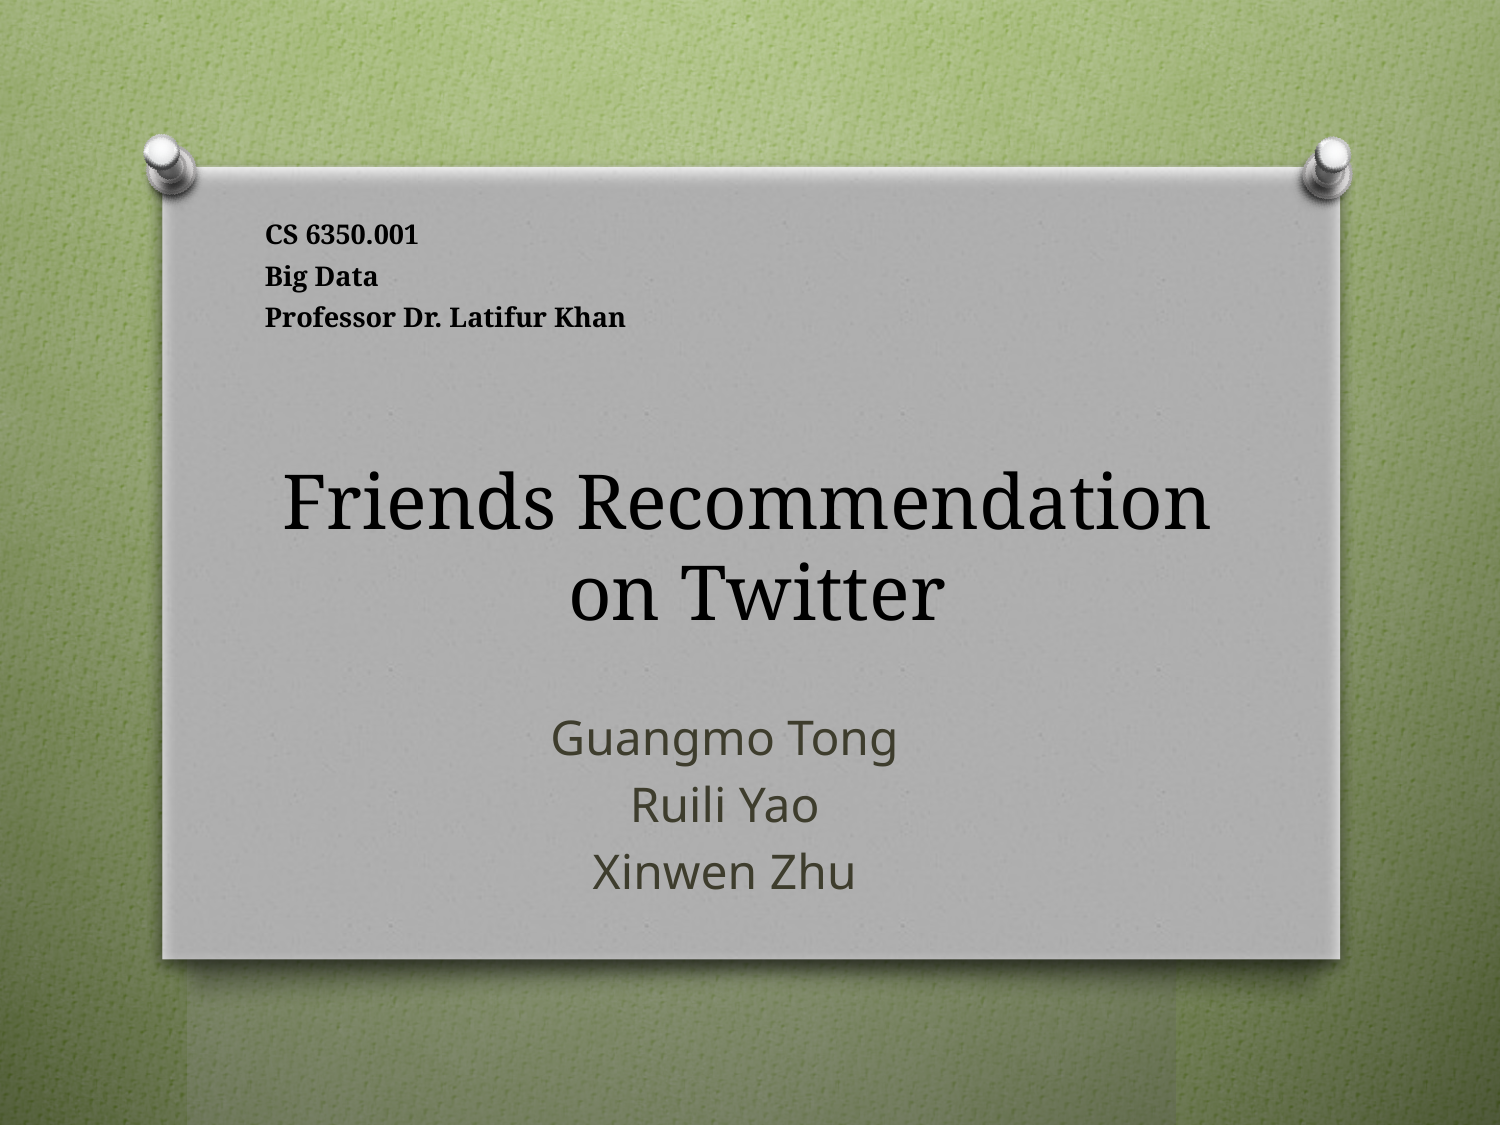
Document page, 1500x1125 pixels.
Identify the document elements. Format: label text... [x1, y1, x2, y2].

title Friends Recommendation on Twitter [249, 375, 1265, 643]
text_box CS 6350.001 Big Data Professor Dr. Latifur Khan [249, 203, 725, 341]
picture [112, 100, 235, 224]
subtitle Guangmo Tong Ruili Yao Xinwen Zhu [393, 699, 1057, 925]
picture [1274, 109, 1396, 230]
